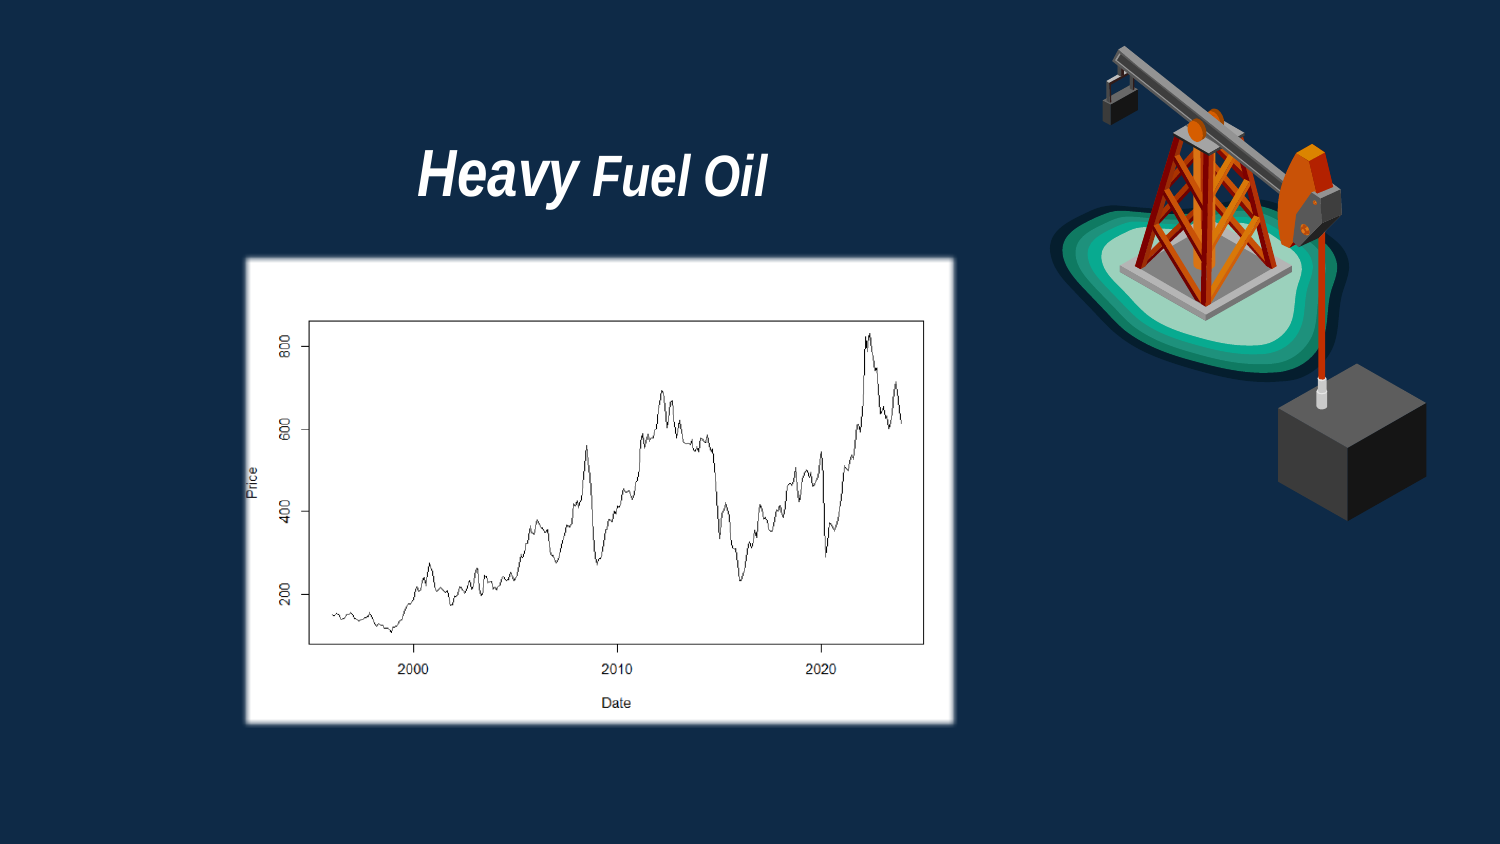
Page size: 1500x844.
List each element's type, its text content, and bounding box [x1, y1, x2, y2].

picture [241, 253, 959, 729]
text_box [1044, 45, 1427, 522]
title Heavy Fuel Oil [220, 115, 966, 195]
